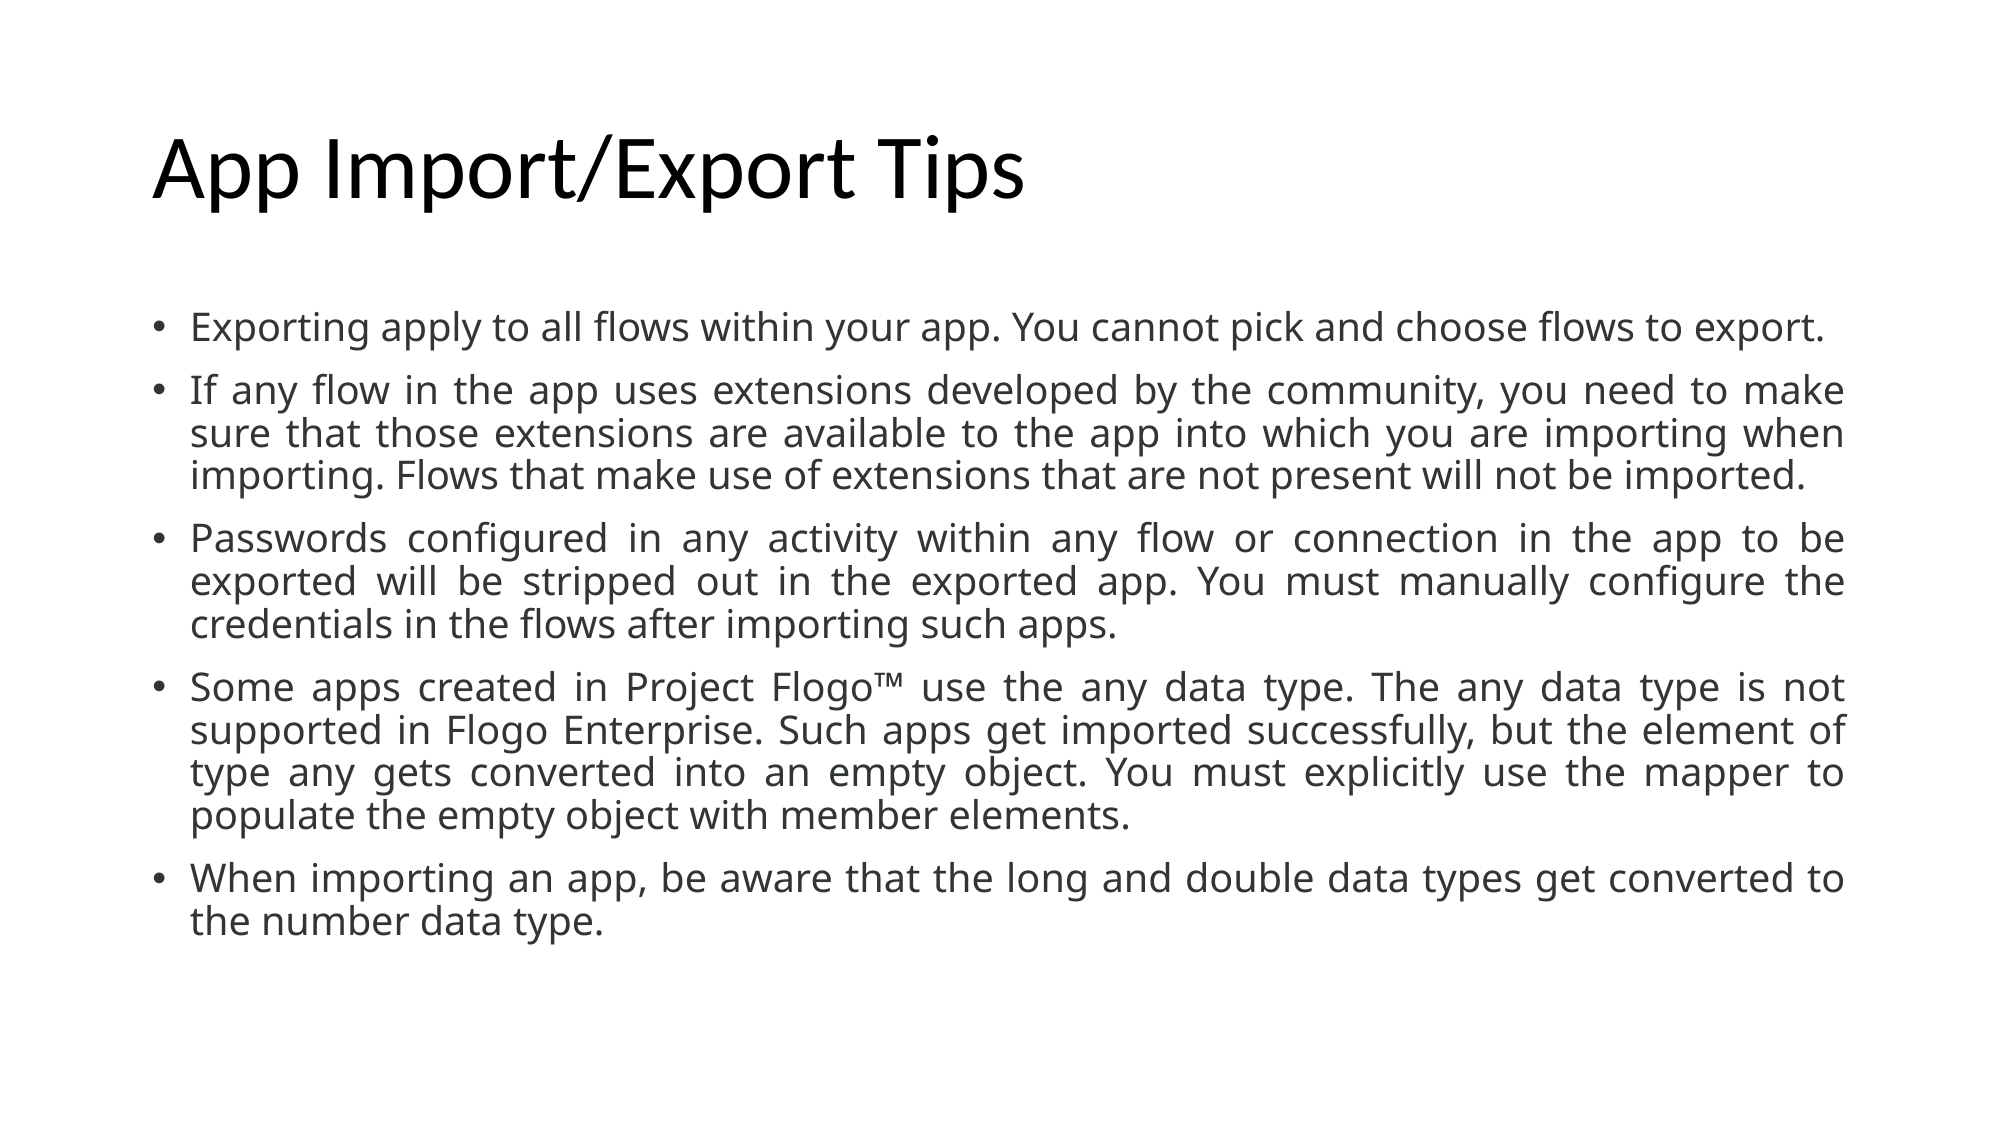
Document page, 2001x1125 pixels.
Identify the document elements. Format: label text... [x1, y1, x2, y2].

title App Import/Export Tips [137, 59, 1863, 278]
list Exporting apply to all flows within your app. You cannot pick and choose flows to export. If any flow in the app uses extensions developed by the community, you need to make sure that those extensions are available to the app into which you are importing when importing. Flows that make use of extensions that are not present will not be imported. Passwords configured in any activity within any flow or connection in the app to be exported will be stripped out in the exported app. You must manually configure the credentials in the flows after importing such apps. Some apps created in Project Flogo™ use the any data type. The any data type is not supported in Flogo Enterprise. Such apps get imported successfully, but the element of type any gets converted into an empty object. You must explicitly use the mapper to populate the empty object with member elements. When importing an app, be aware that the long and double data types get converted to the number data type. [137, 299, 1863, 1014]
